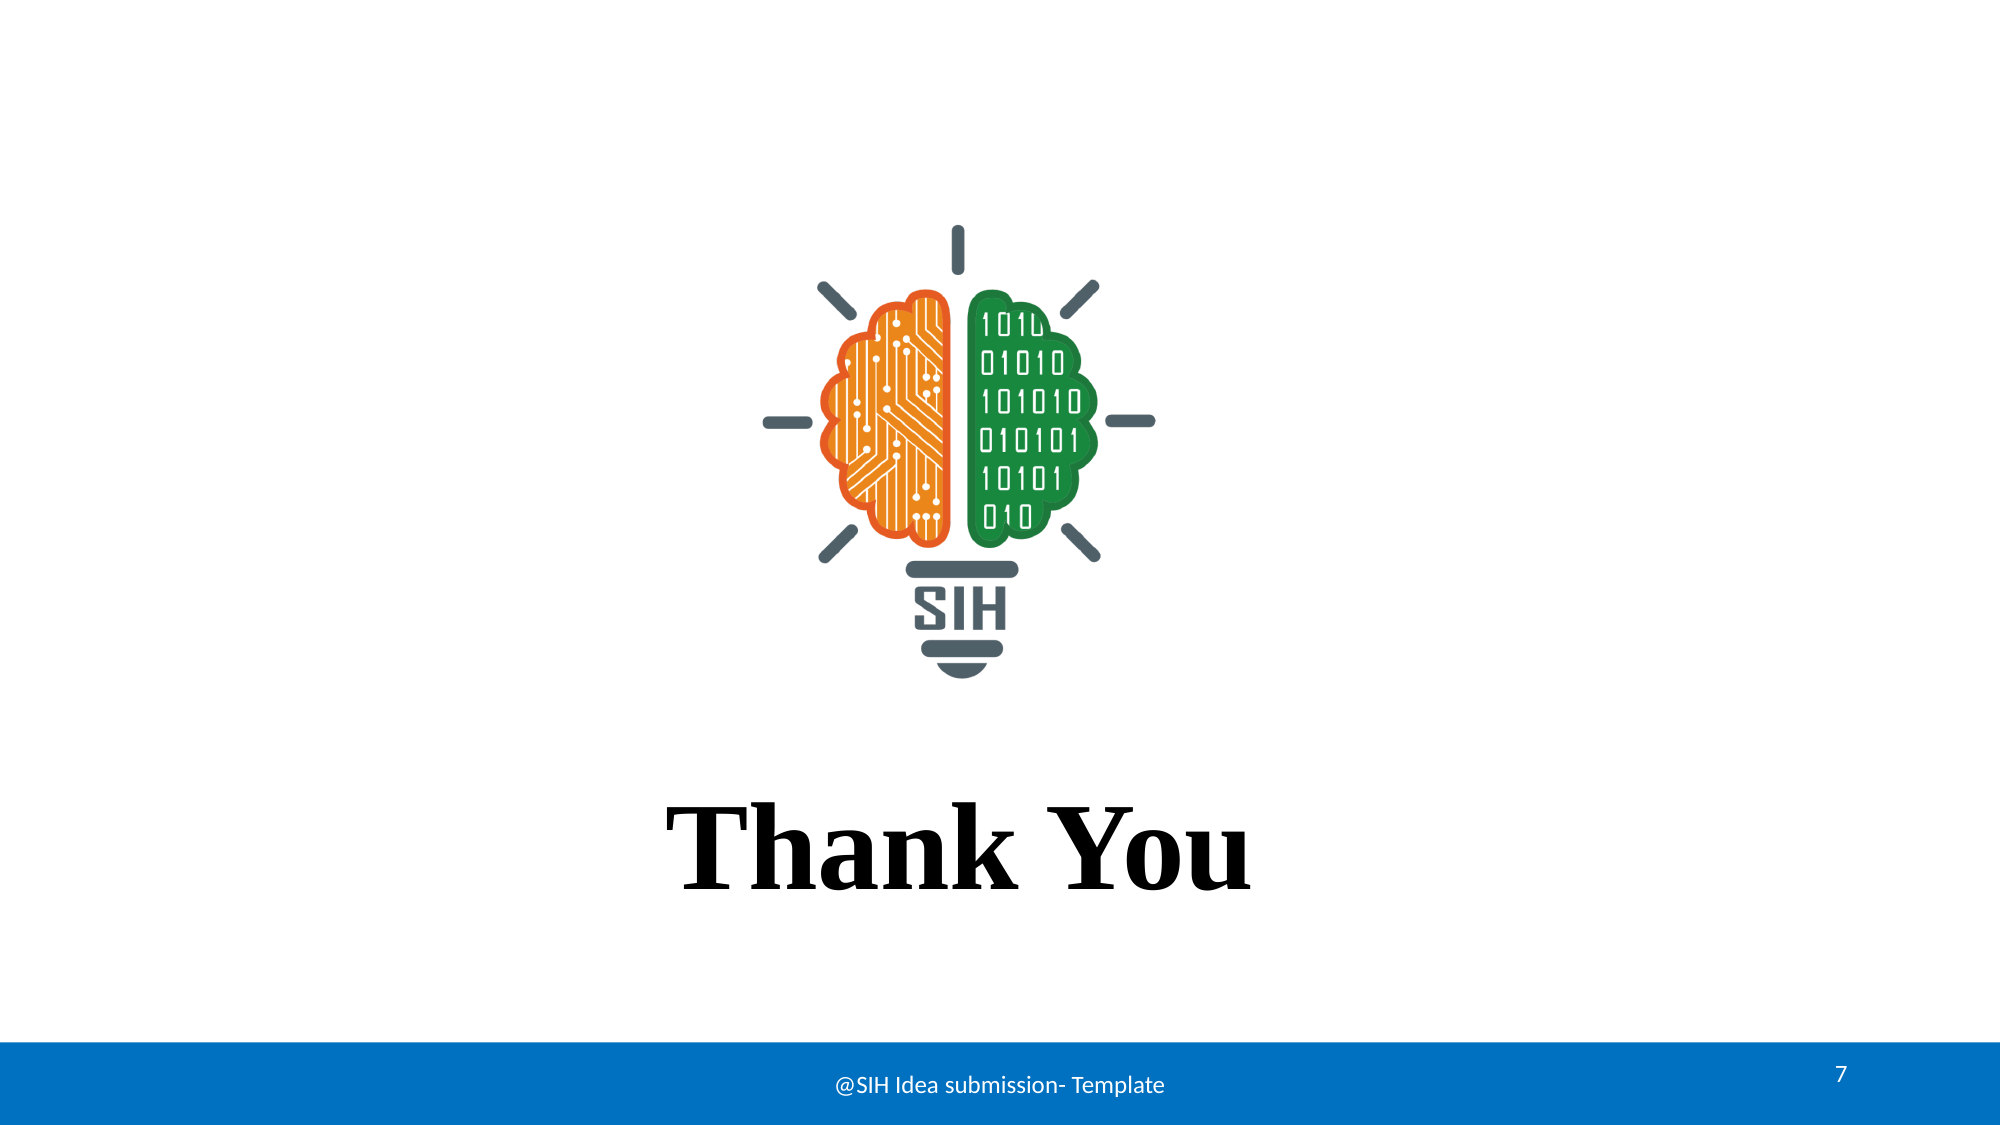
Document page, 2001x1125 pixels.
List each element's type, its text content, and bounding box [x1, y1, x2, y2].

footer @SIH Idea submission- Template [737, 1053, 1263, 1114]
title Thank You [650, 755, 1314, 943]
picture [762, 224, 1187, 679]
text_box [0, 1042, 2000, 1125]
slide_number 7 [1412, 1042, 1863, 1103]
